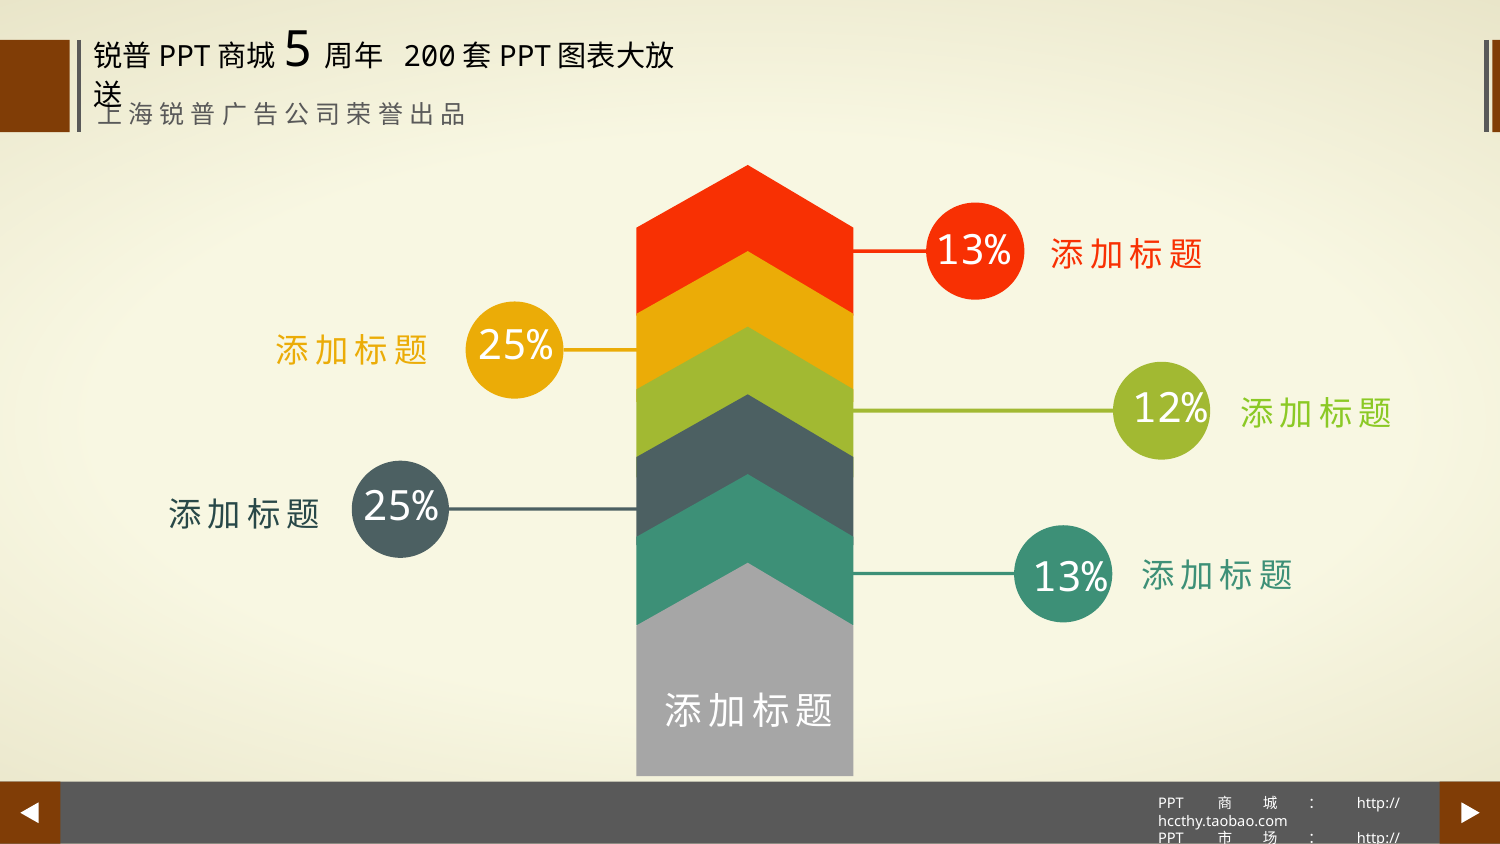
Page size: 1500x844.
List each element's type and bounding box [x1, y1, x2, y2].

text_box [153, 485, 336, 541]
text_box [1225, 384, 1408, 440]
text_box [1035, 225, 1218, 281]
text_box [260, 322, 443, 377]
text_box [1126, 547, 1308, 602]
text_box [347, 164, 1222, 777]
picture [0, 0, 1500, 781]
